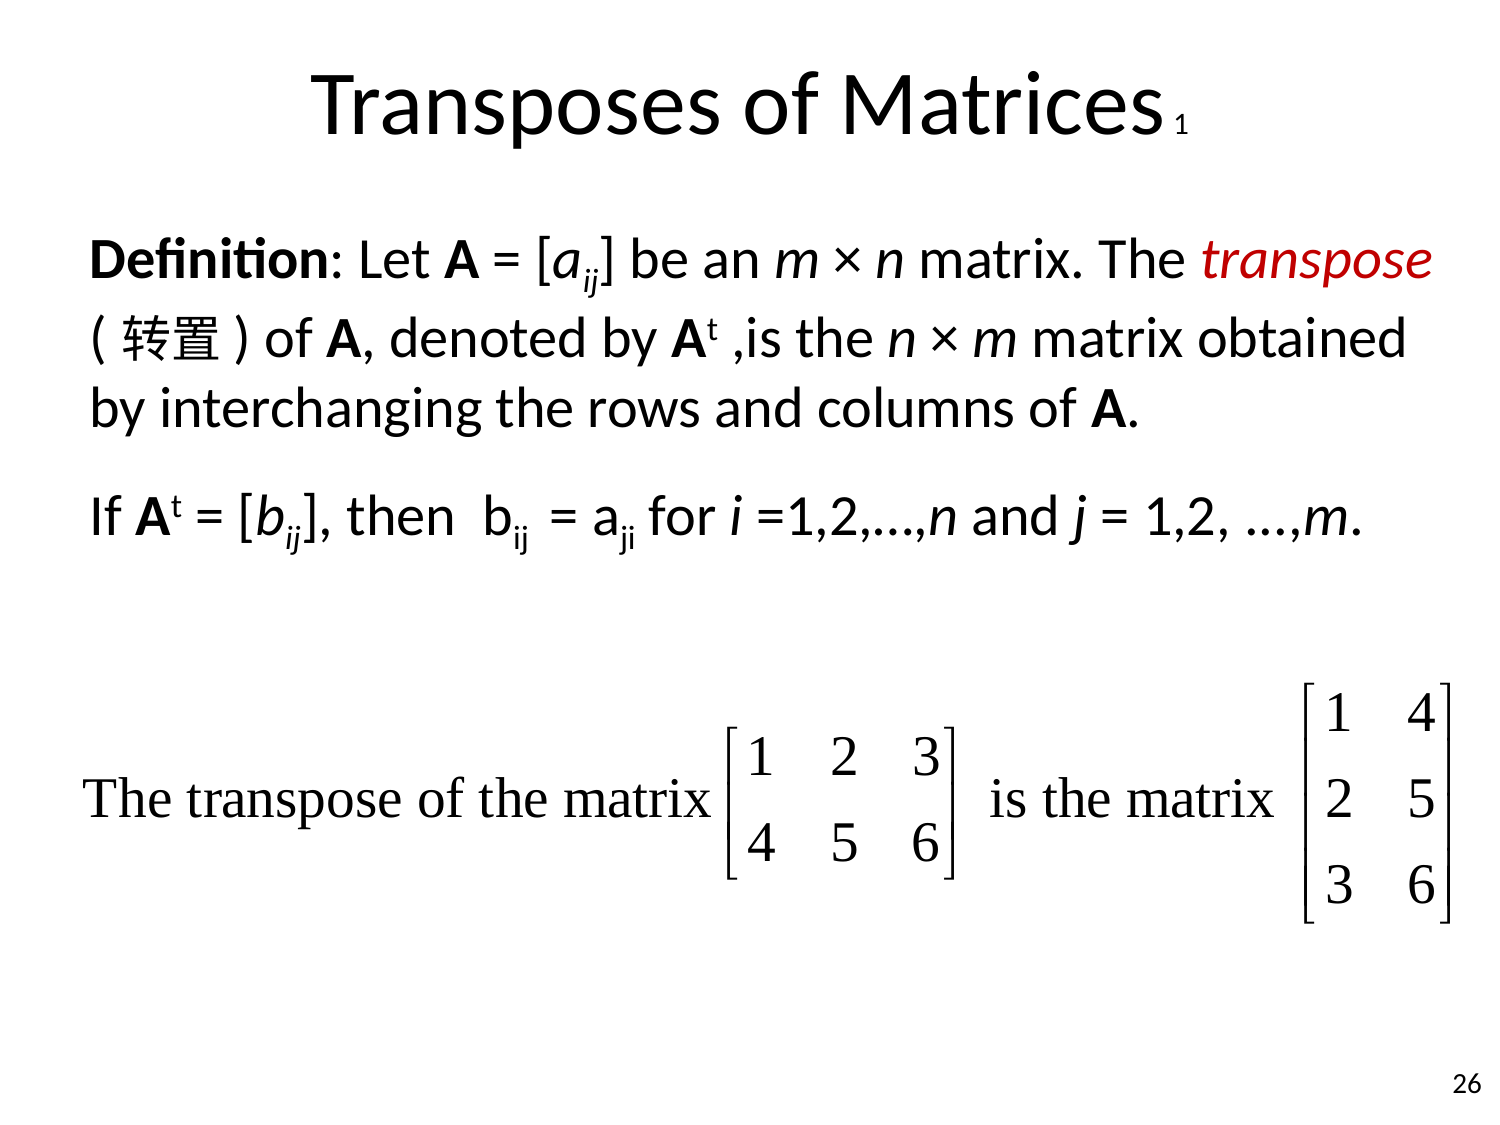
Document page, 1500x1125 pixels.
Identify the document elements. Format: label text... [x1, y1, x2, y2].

title Transposes of Matrices 1 [0, 0, 1500, 195]
list Definition: Let A = [aij] be an m × n matrix. The transpose (转置) of A, denoted by At ,is the n × m matrix obtained by interchanging the rows and columns of A. If At = [bij], then bij = aji for i =1,2,…,n and j = 1,2, ...,m. [75, 212, 1475, 563]
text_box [74, 668, 1473, 938]
